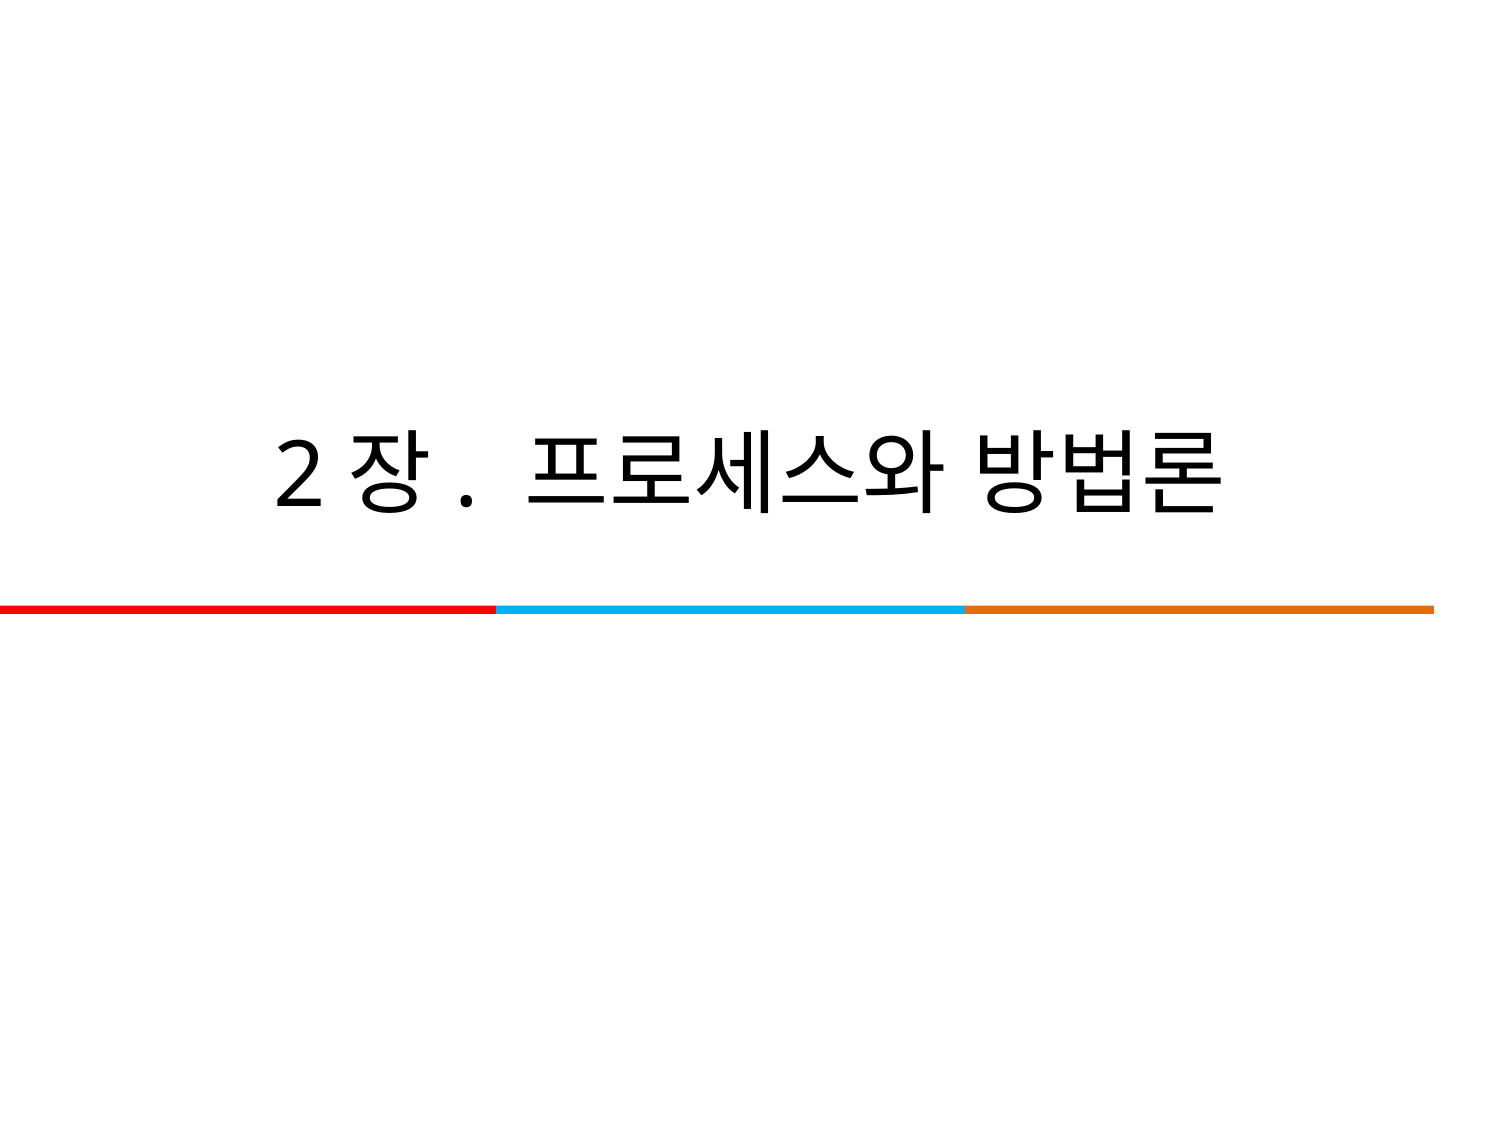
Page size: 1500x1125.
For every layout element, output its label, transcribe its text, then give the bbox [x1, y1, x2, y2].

title 2장. 프로세스와 방법론 [112, 349, 1388, 591]
